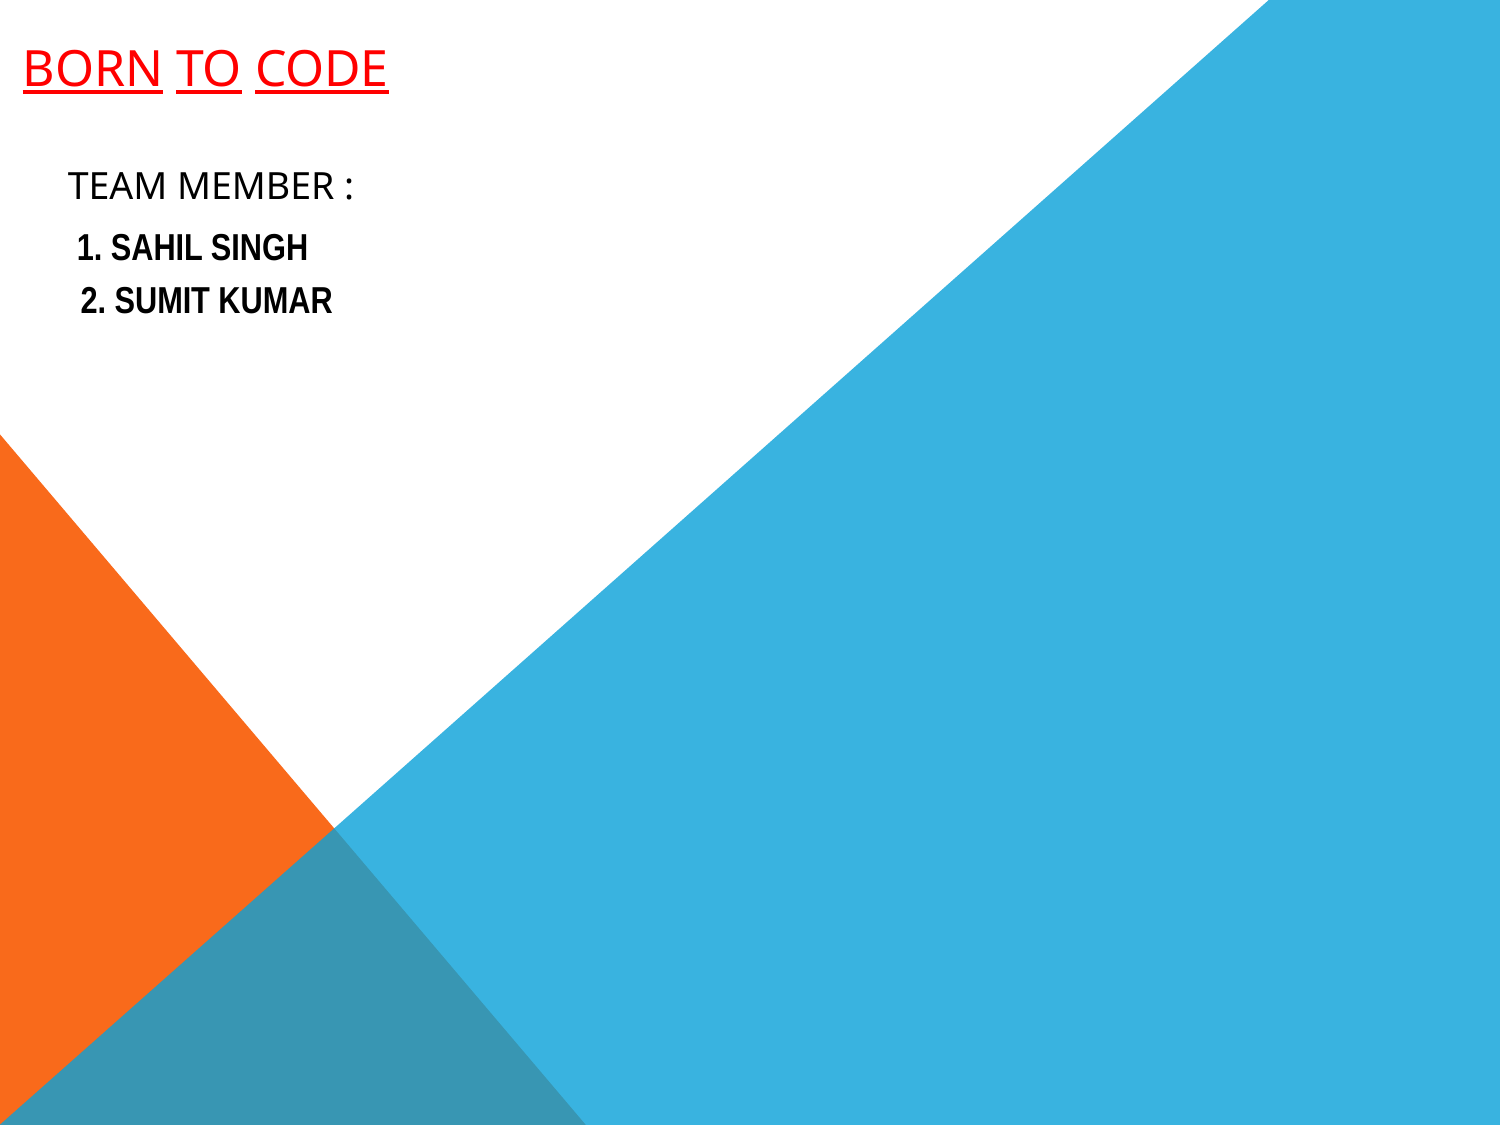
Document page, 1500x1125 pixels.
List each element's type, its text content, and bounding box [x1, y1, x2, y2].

text_box [0, 445, 331, 506]
text_box BORN TO CODE [7, 28, 823, 104]
text_box 2. SUMIT KUMAR [65, 268, 456, 328]
text_box TEAM MEMBER : [53, 154, 526, 215]
text_box 1. SAHIL SINGH [62, 215, 488, 275]
